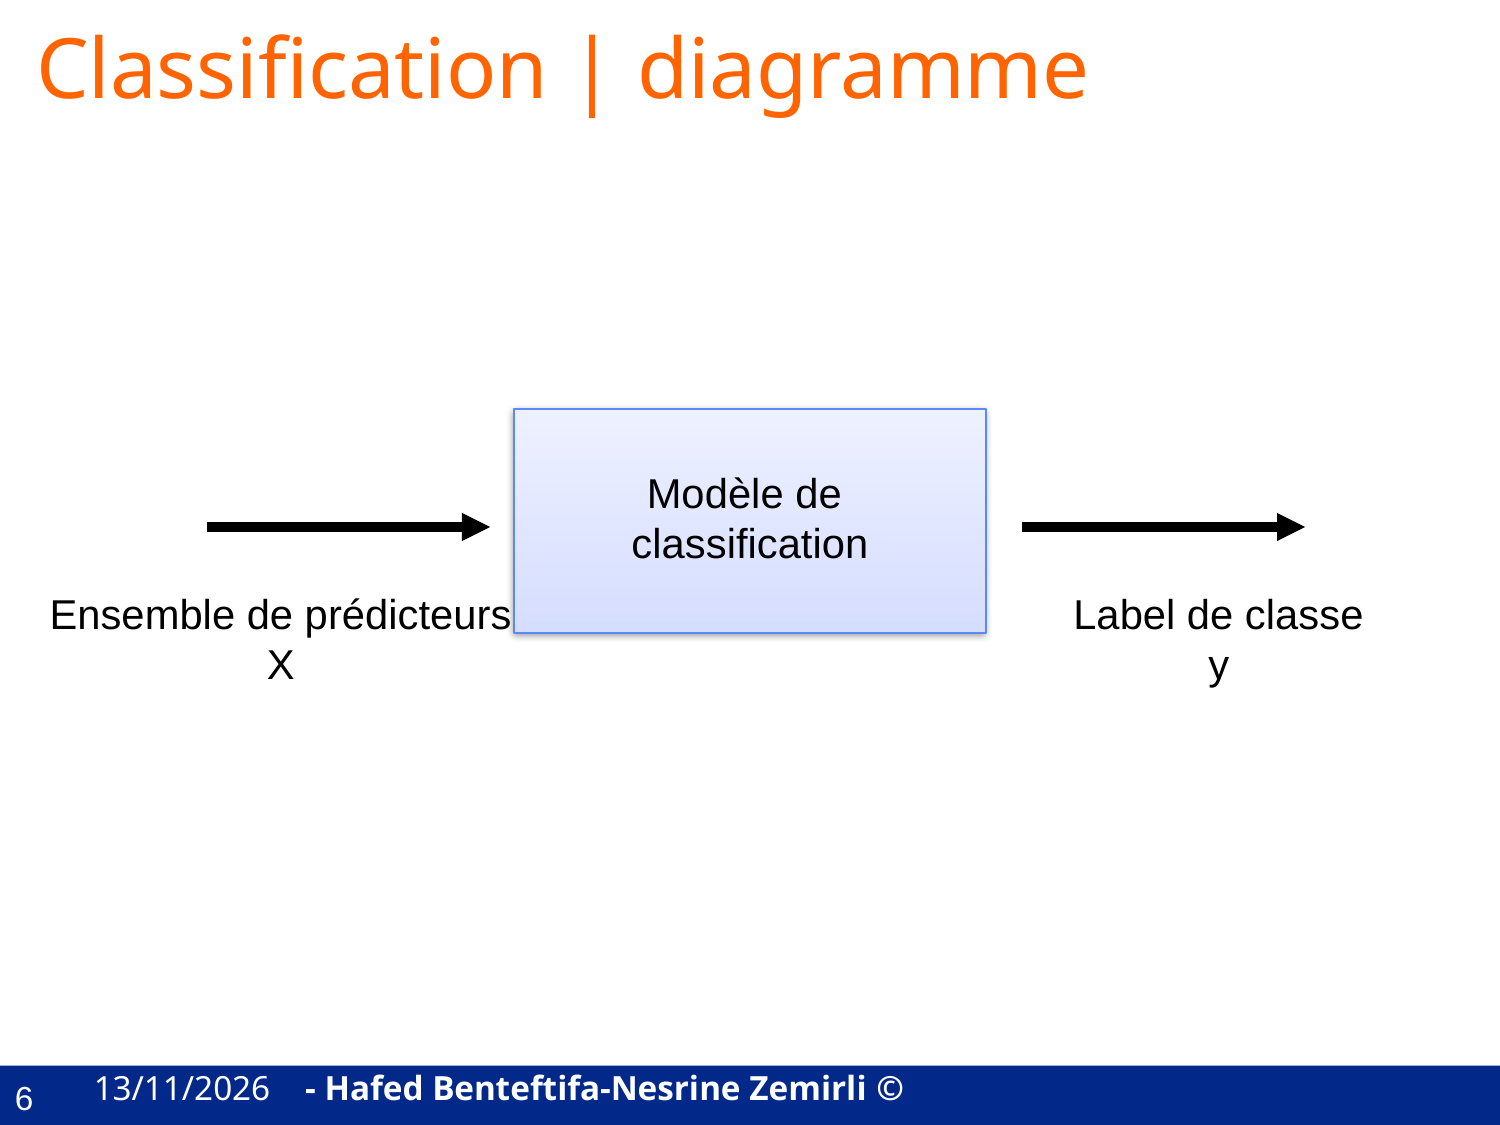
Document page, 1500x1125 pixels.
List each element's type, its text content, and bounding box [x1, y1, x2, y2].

text_box Modèle de classification [513, 408, 987, 634]
text_box Label de classe y [1058, 580, 1379, 696]
text_box Ensemble de prédicteurs X [34, 580, 527, 696]
title Classification | diagramme [21, 7, 1474, 147]
